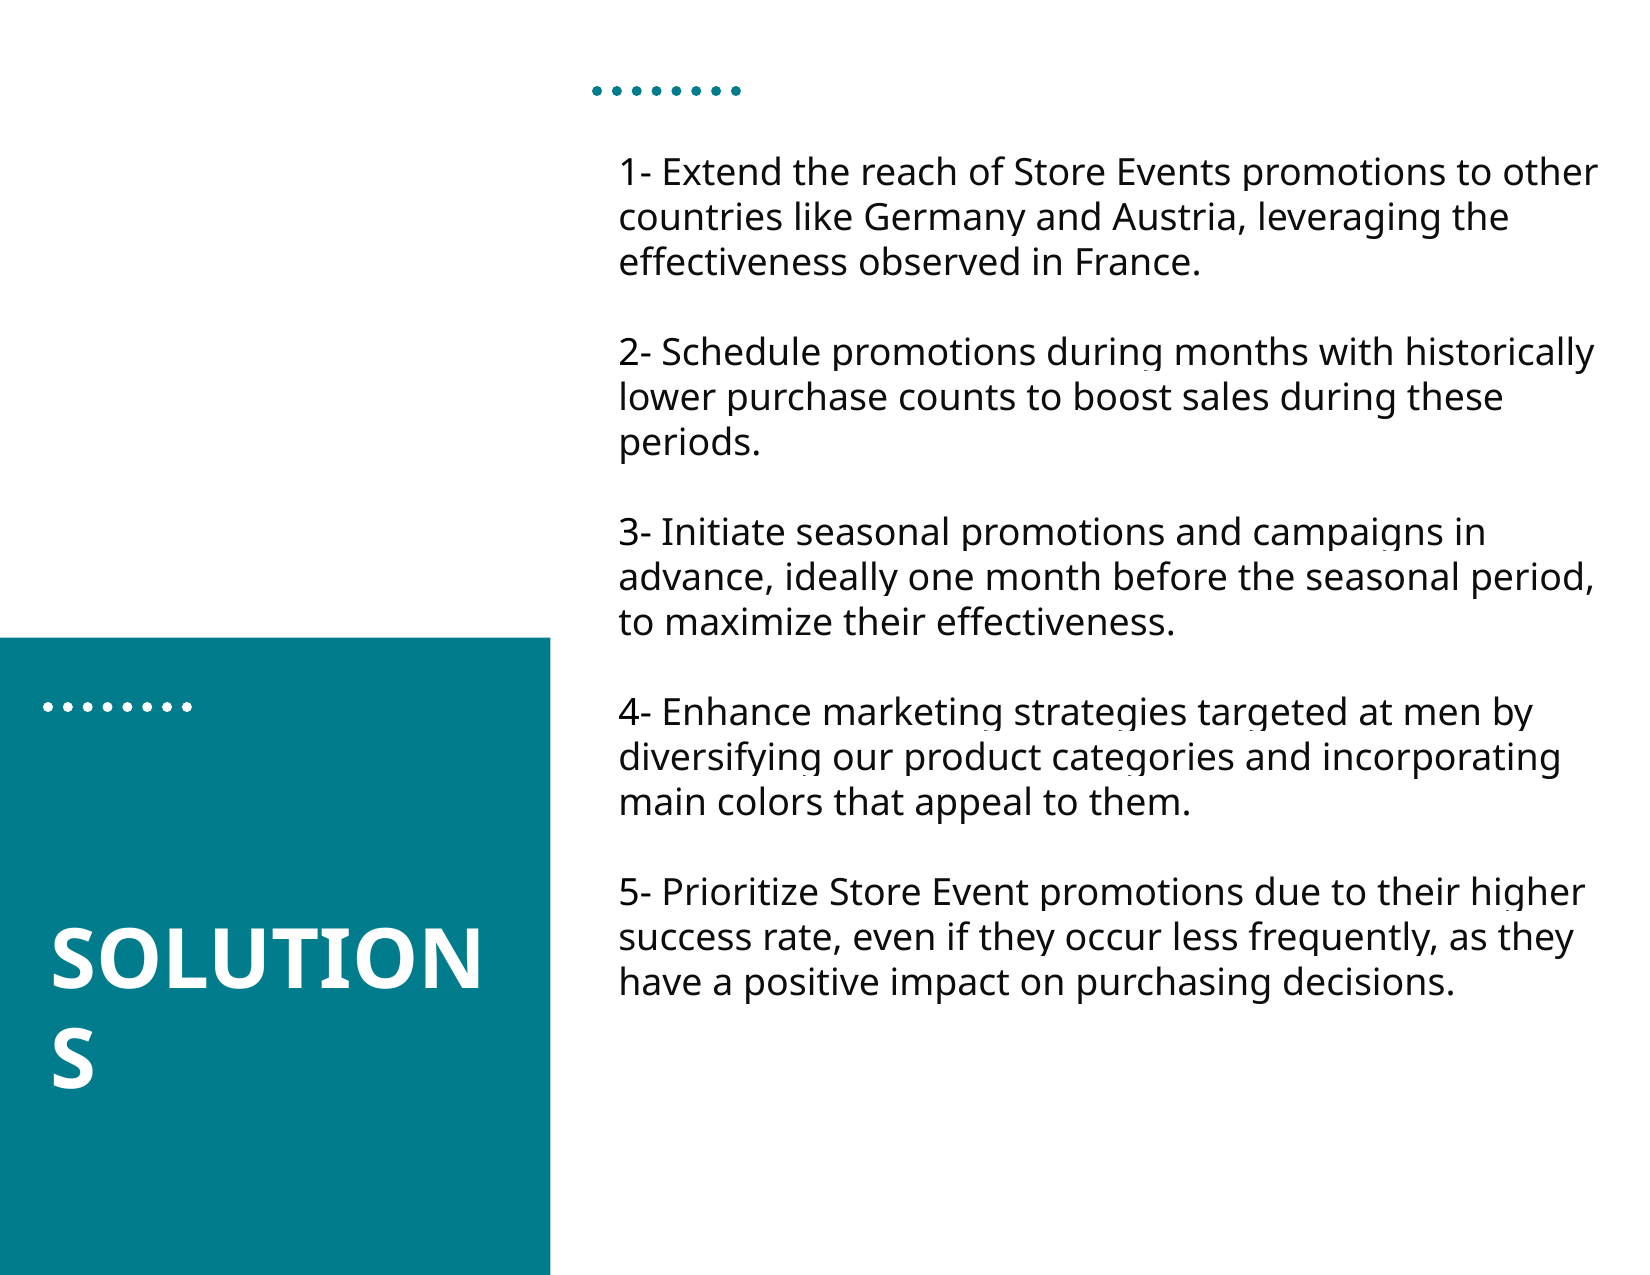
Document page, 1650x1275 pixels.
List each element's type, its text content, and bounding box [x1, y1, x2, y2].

text_box Solutions [35, 898, 529, 1113]
text_box 1- Extend the reach of Store Events promotions to other countries like Germany and Austria, leveraging the effectiveness observed in France. 2- Schedule promotions during months with historically lower purchase counts to boost sales during these periods. 3- Initiate seasonal promotions and campaigns in advance, ideally one month before the seasonal period, to maximize their effectiveness. 4- Enhance marketing strategies targeted at men by diversifying our product categories and incorporating main colors that appeal to them. 5- Prioritize Store Event promotions due to their higher success rate, even if they occur less frequently, as they have a positive impact on purchasing decisions. [603, 141, 1633, 1056]
